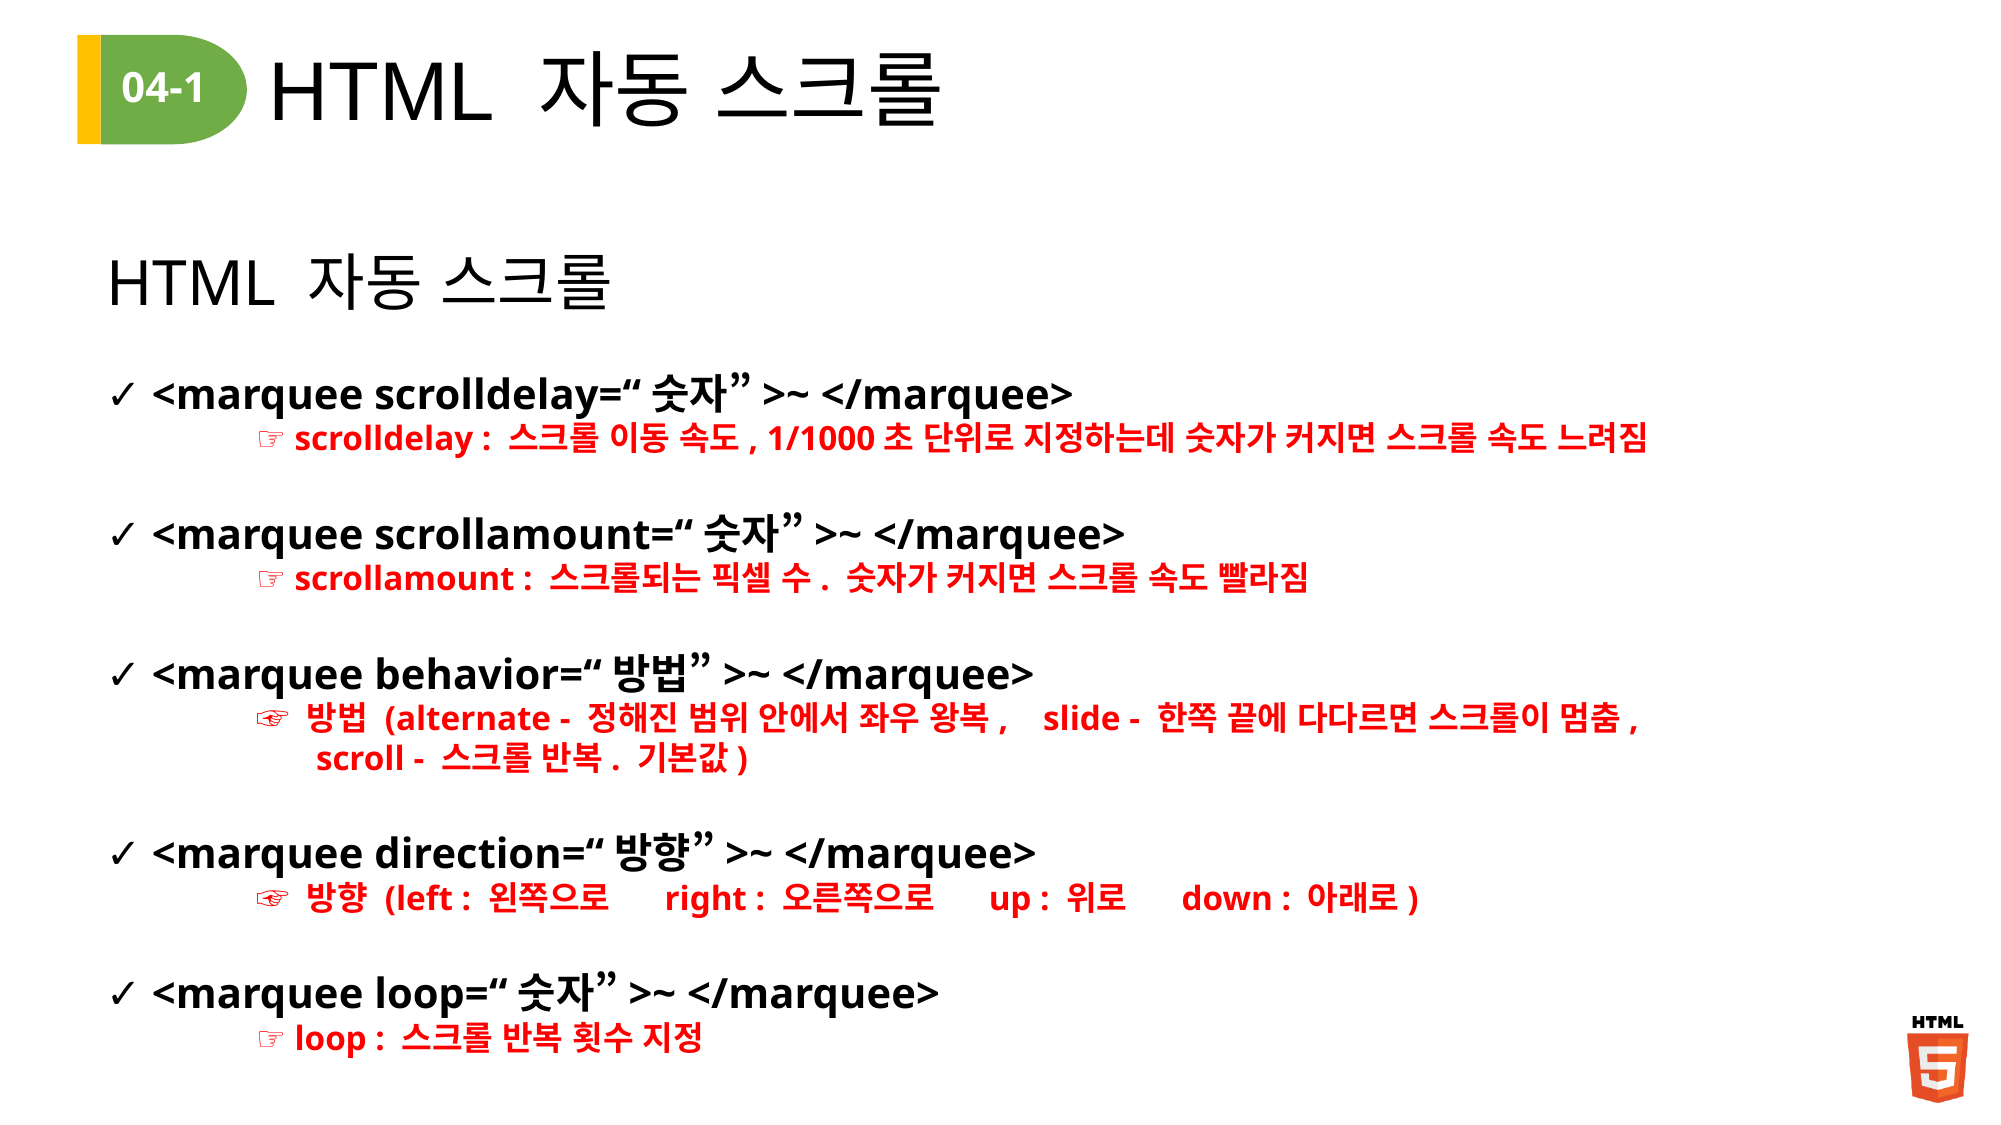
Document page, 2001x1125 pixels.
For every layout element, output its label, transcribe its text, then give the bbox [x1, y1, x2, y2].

text_box HTML 자동 스크롤 [253, 38, 1746, 149]
picture [1894, 1065, 1981, 1103]
text_box 04-1 [106, 52, 253, 118]
text_box HTML 자동 스크롤 ✓ <marquee scrolldelay=“숫자”>~ </marquee> ☞ scrolldelay : 스크롤 이동 속도, 1/1000초 단위로 지정하는데 숫자가 커지면 스크롤 속도 느려짐 ✓ <marquee scrollamount=“숫자”>~ </marquee> ☞ scrollamount : 스크롤되는 픽셀 수. 숫자가 커지면 스크롤 속도 빨라짐 ✓ <marquee behavior=“방법”>~ </marquee> ☞ 방법 (alternate - 정해진 범위 안에서 좌우 왕복, slide - 한쪽 끝에 다다르면 스크롤이 멈춤, scroll - 스크롤 반복. 기본값) ✓ <marquee direction=“방향”>~ </marquee> ☞ 방향 (left : 왼쪽으로 right : 오른쪽으로 up : 위로 down : 아래로) ✓ <marquee loop=“숫자”>~ </marquee> ☞ loop : 스크롤 반복 횟수 지정 [91, 235, 1982, 1065]
